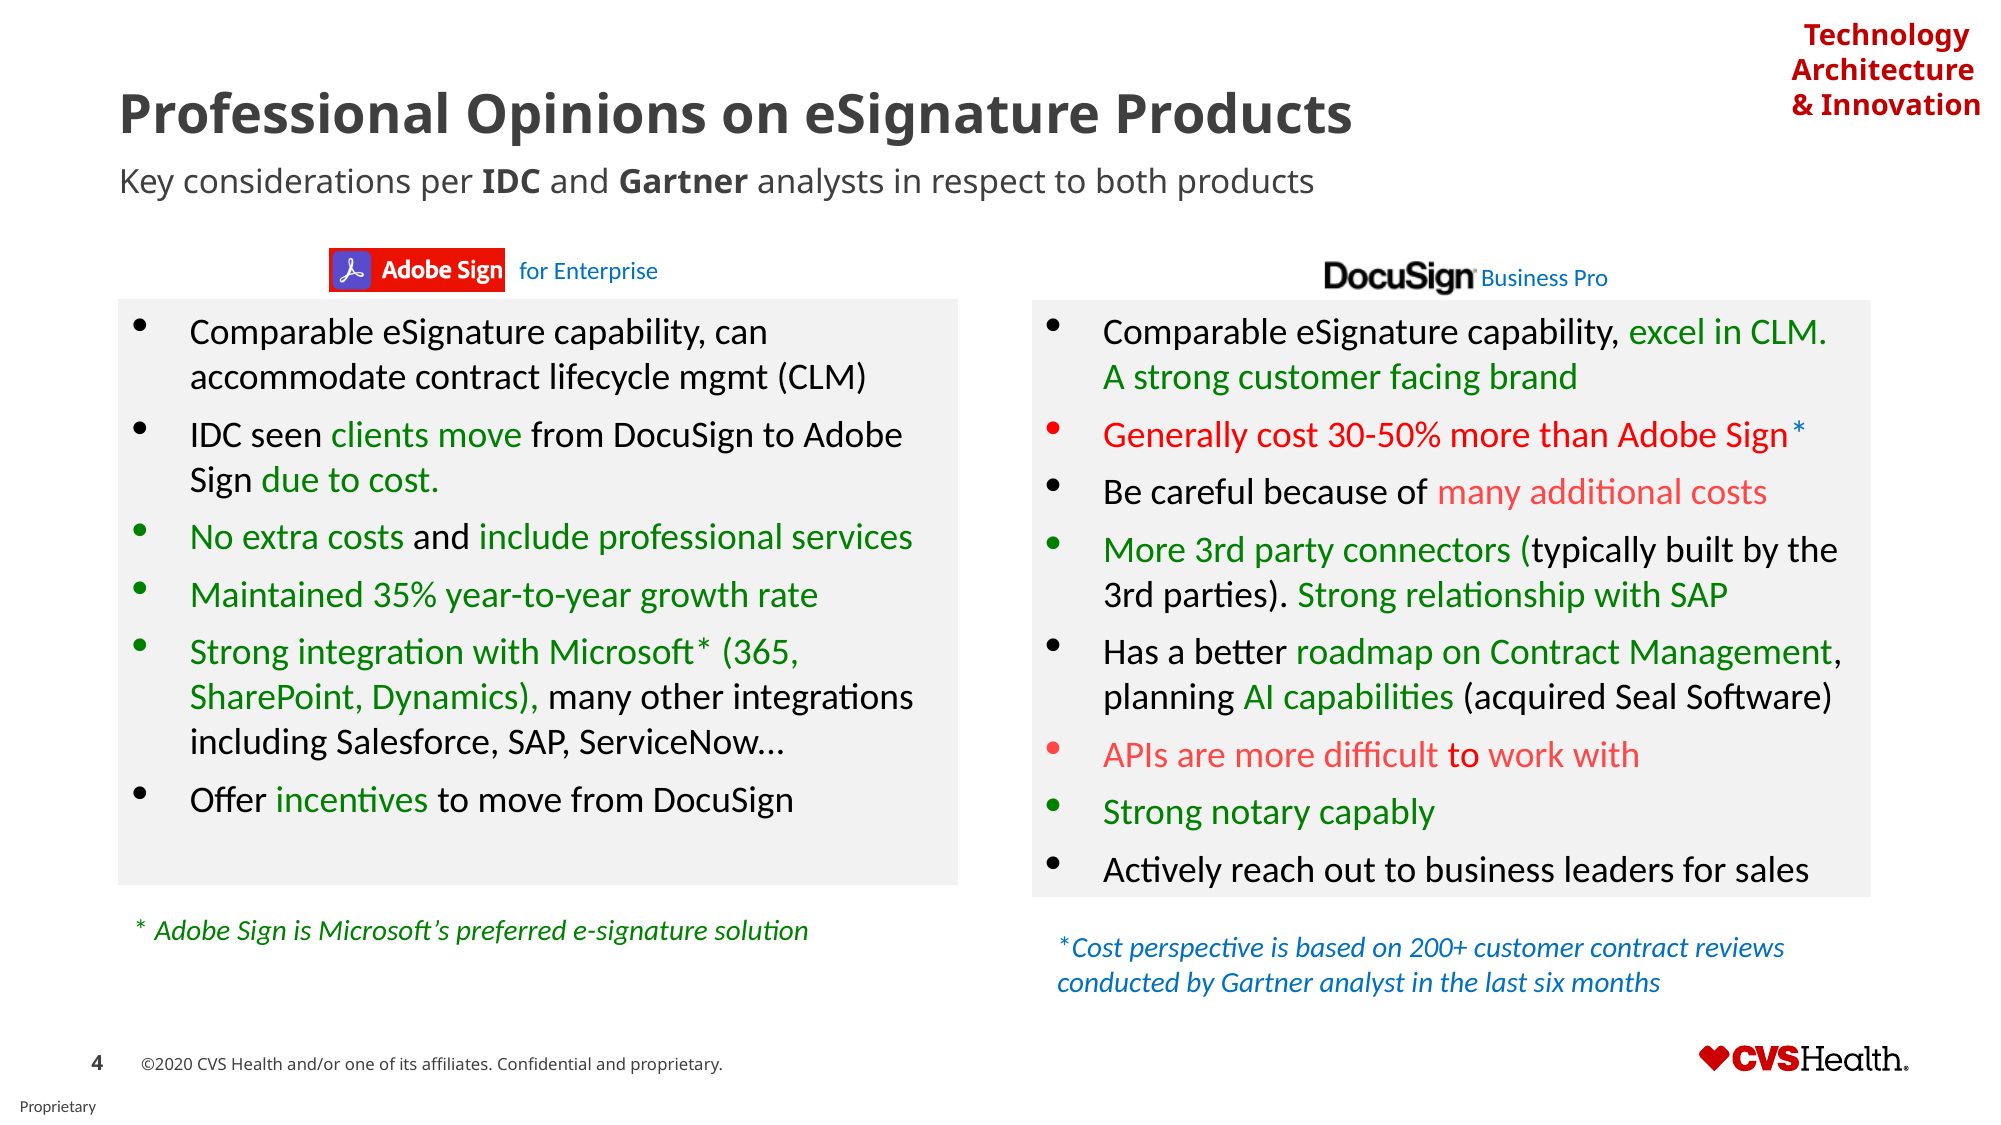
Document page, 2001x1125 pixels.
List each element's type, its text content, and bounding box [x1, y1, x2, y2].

text_box Business Pro [1480, 254, 1642, 300]
picture [329, 248, 505, 292]
title Professional Opinions on eSignature Products [118, 86, 1882, 160]
text_box *Cost perspective is based on 200+ customer contract reviews conducted by Gartner analyst in the last six months [1042, 920, 1861, 1006]
text_box for Enterprise [504, 247, 680, 292]
list Key considerations per IDC and Gartner analysts in respect to both products [118, 160, 1882, 248]
text_box * Adobe Sign is Microsoft’s preferred e-signature solution [118, 904, 958, 954]
text_box Comparable eSignature capability, can accommodate contract lifecycle mgmt (CLM) IDC seen clients move from DocuSign to Adobe Sign due to cost. No extra costs and include professional services Maintained 35% year-to-year growth rate Strong integration with Microsoft* (365, SharePoint, Dynamics), many other integrations including Salesforce, SAP, ServiceNow... Offer incentives to move from DocuSign [118, 299, 958, 885]
picture [1319, 255, 1482, 301]
text_box Comparable eSignature capability, excel in CLM. A strong customer facing brand Generally cost 30-50% more than Adobe Sign* Be careful because of many additional costs More 3rd party connectors (typically built by the 3rd parties). Strong relationship with SAP Has a better roadmap on Contract Management, planning AI capabilities (acquired Seal Software) APIs are more difficult to work with Strong notary capably Actively reach out to business leaders for sales [1032, 299, 1871, 898]
